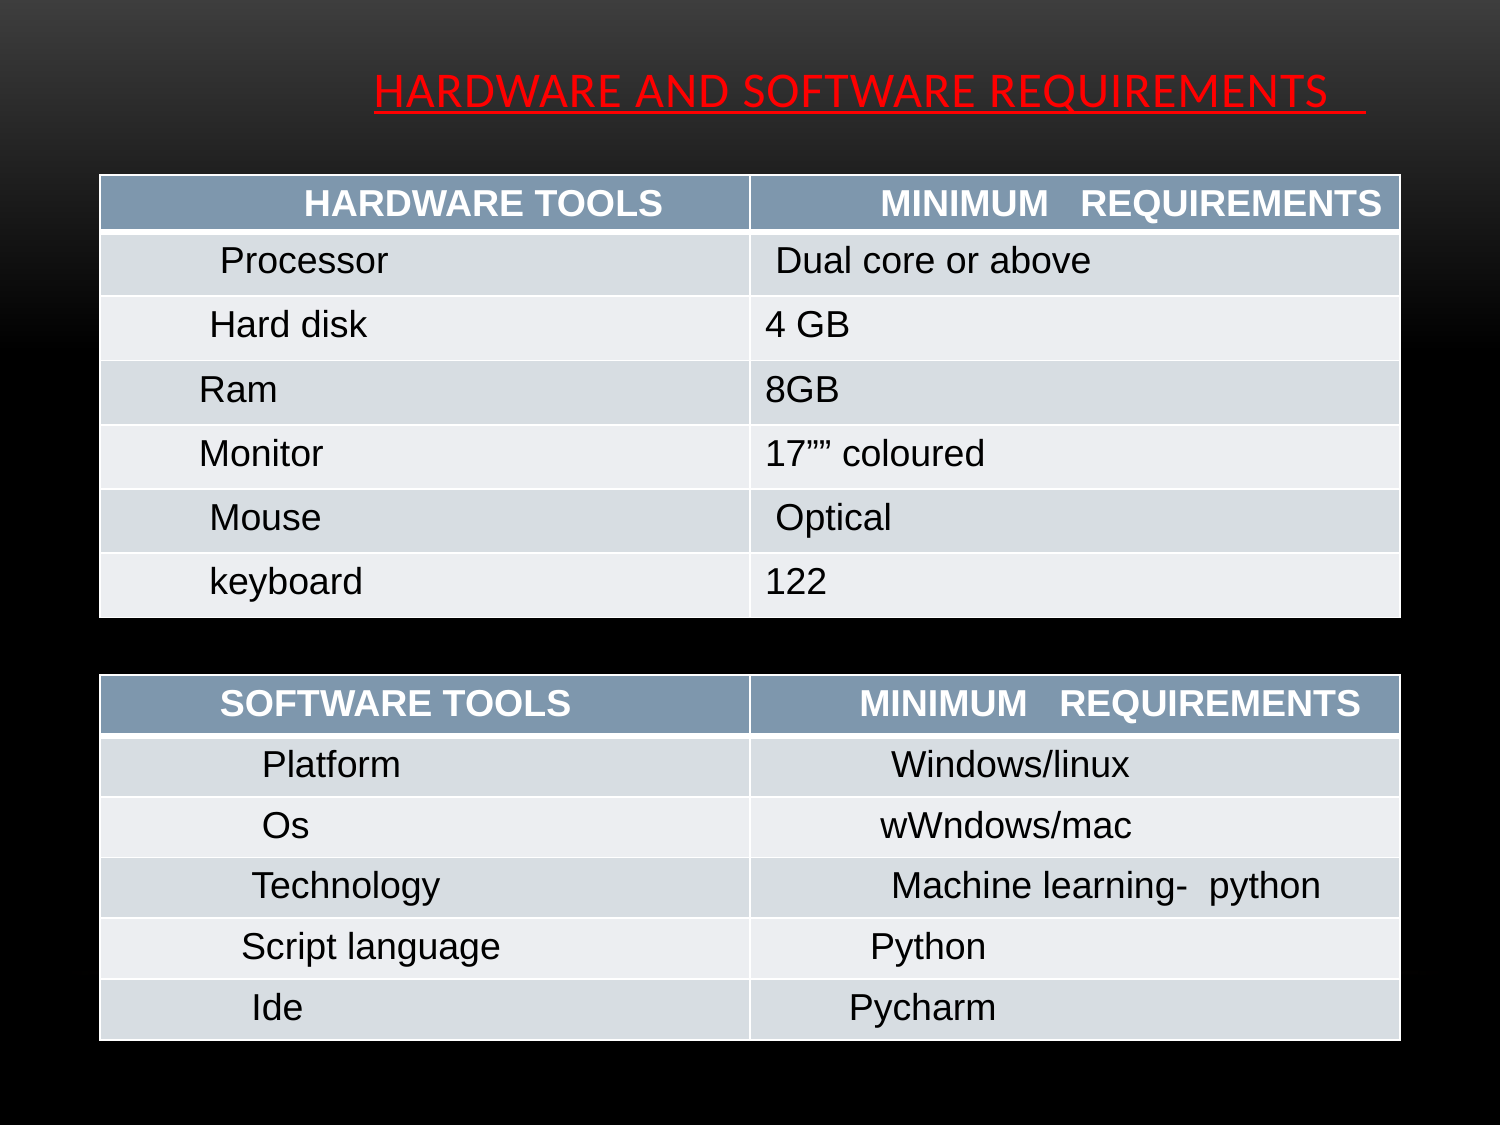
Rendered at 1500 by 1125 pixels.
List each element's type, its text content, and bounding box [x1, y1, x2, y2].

table_header MINIMUM REQUIREMENTS [751, 676, 1399, 733]
table_cell Windows/linux [751, 739, 1399, 796]
table_cell 8GB [751, 361, 1399, 424]
table_cell 4 GB [751, 297, 1399, 360]
table_cell 122 [751, 554, 1399, 617]
table_cell wWndows/mac [751, 798, 1399, 857]
title HARDWARE AND SOFTWARE REQUIREMENTS [99, 45, 1400, 125]
table_cell Monitor [101, 426, 749, 488]
table_cell Processor [101, 235, 749, 295]
table_header MINIMUM REQUIREMENTS [751, 176, 1399, 229]
table_cell Machine learning- python [751, 858, 1399, 917]
table_header HARDWARE TOOLS [101, 176, 749, 229]
table_cell Script language [101, 919, 749, 978]
table_cell Dual core or above [751, 235, 1399, 295]
table_cell Hard disk [101, 297, 749, 360]
table_cell Ram [101, 361, 749, 424]
table_cell Platform [101, 739, 749, 796]
table_cell 17”” coloured [751, 426, 1399, 488]
table_cell Python [751, 919, 1399, 978]
table_cell Mouse [101, 490, 749, 552]
table_cell Technology [101, 858, 749, 917]
table_cell keyboard [101, 554, 749, 617]
table_cell Optical [751, 490, 1399, 552]
table_cell Ide [101, 980, 749, 1039]
table_cell Pycharm [751, 980, 1399, 1039]
picture [0, 0, 1500, 1125]
table_cell Os [101, 798, 749, 857]
table_header SOFTWARE TOOLS [101, 676, 749, 733]
